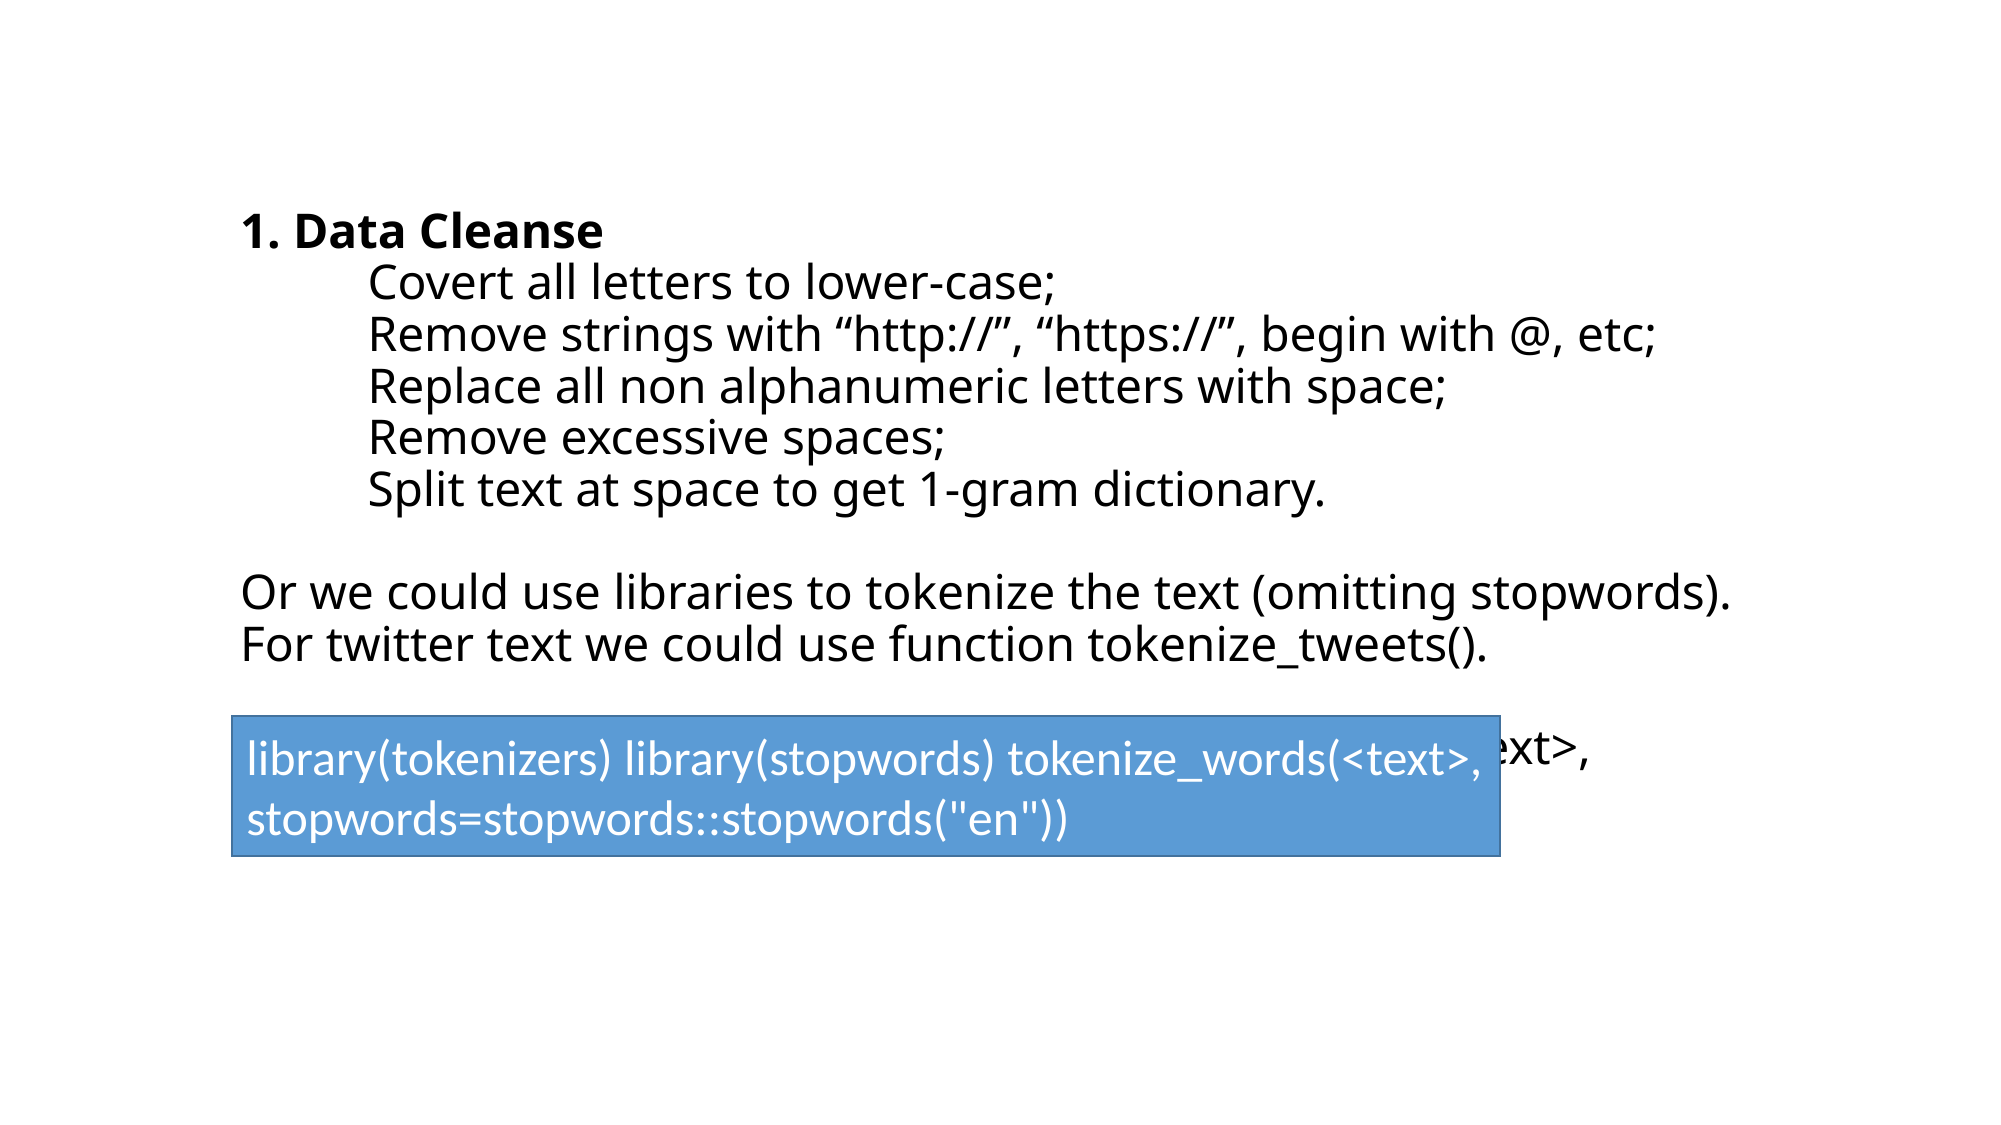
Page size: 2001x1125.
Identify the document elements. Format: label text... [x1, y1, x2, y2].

title 1. Data Cleanse Covert all letters to lower-case; Remove strings with “http://”, “https://”, begin with @, etc; Replace all non alphanumeric letters with space; Remove excessive spaces; Split text at space to get 1-gram dictionary. Or we could use libraries to tokenize the text (omitting stopwords). For twitter text we could use function tokenize_tweets(). library(tokenizers) library(stopwords) tokenize_words(<text>, stopwords=stopwords::stopwords("en")) [225, 184, 1750, 962]
text_box library(tokenizers) library(stopwords) tokenize_words(<text>, stopwords=stopwords::stopwords("en")) [231, 715, 1501, 857]
